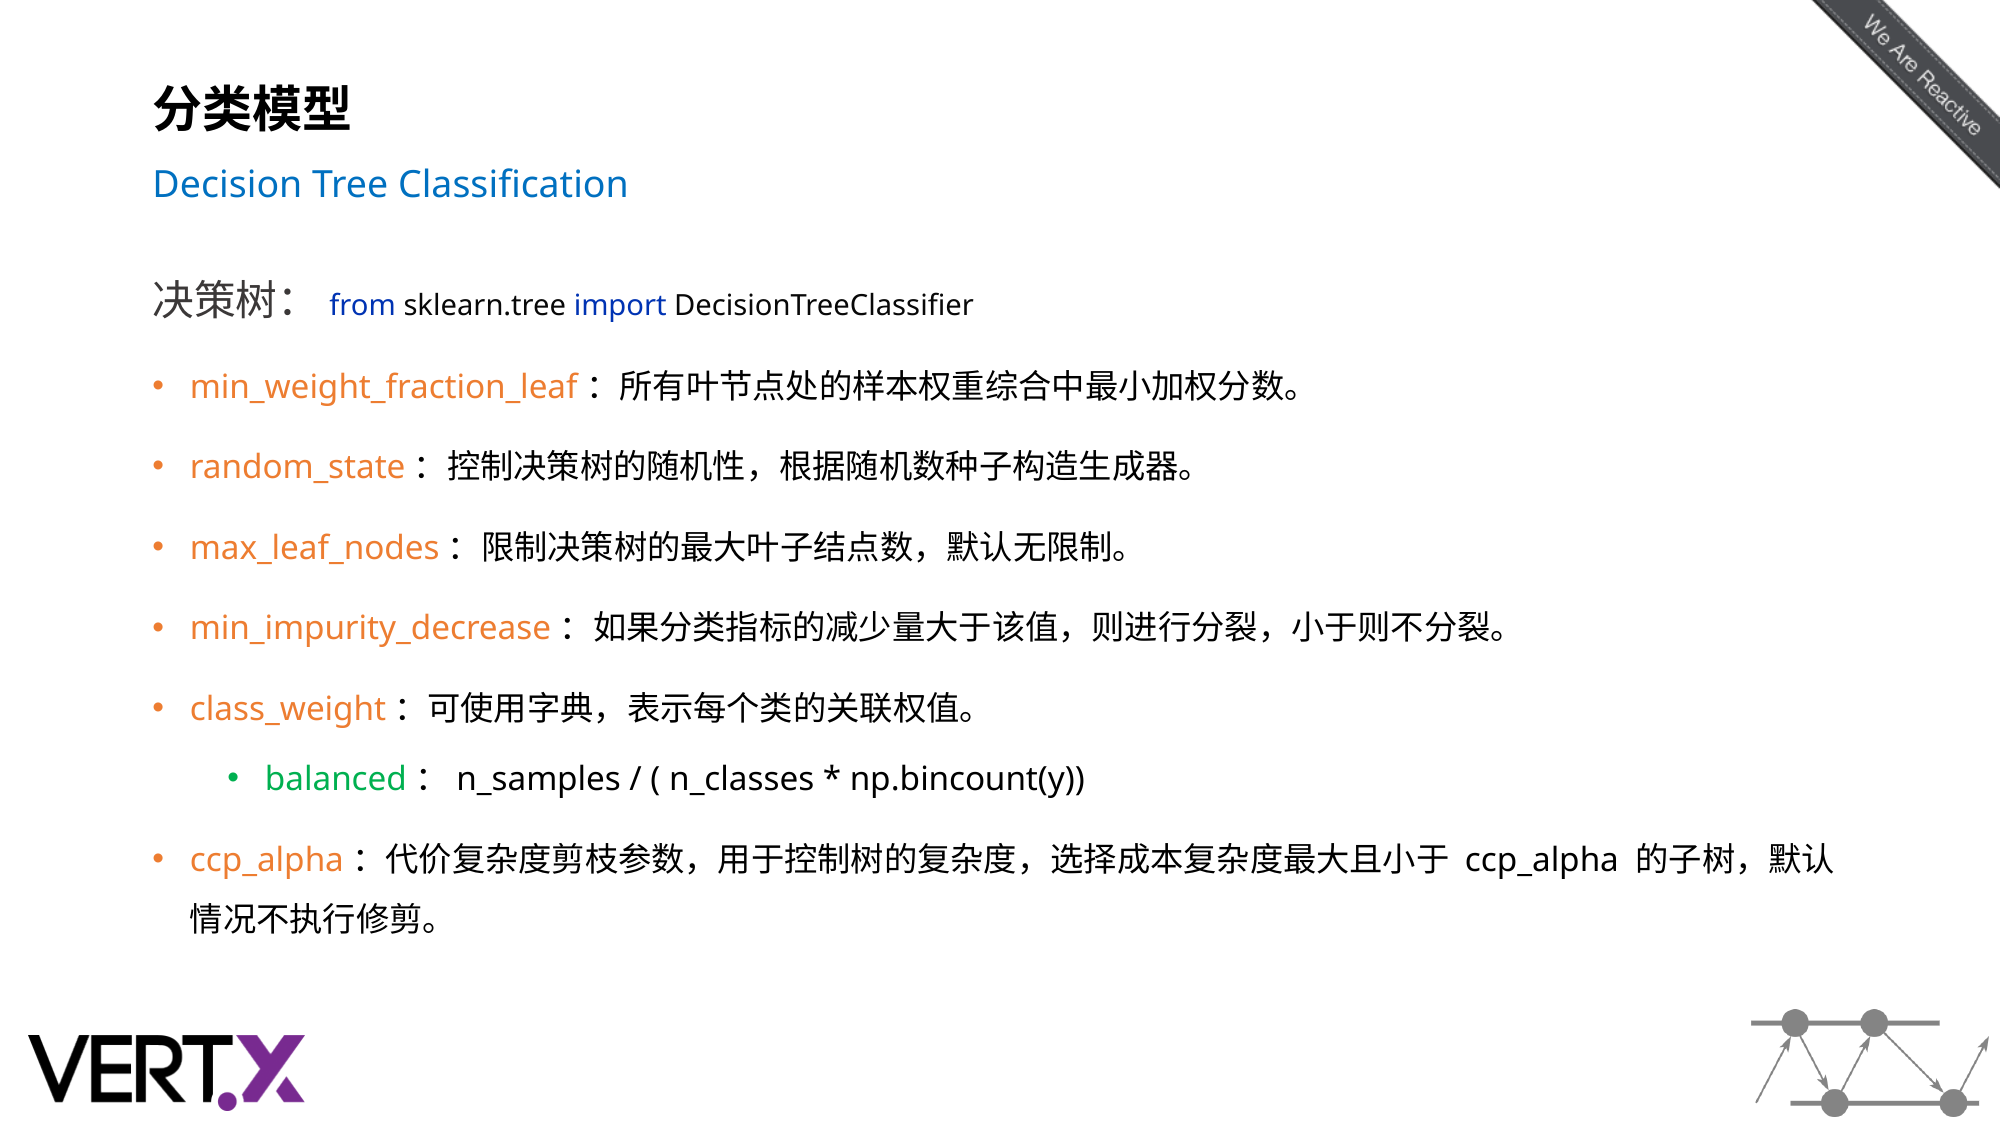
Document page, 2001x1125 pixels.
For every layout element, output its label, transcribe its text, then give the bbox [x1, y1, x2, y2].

text_box [1122, 484, 1888, 769]
picture [28, 1035, 306, 1111]
list 决策树：from sklearn.tree import DecisionTreeClassifier min_weight_fraction_leaf：所有叶节点处的样本权重综合中最小加权分数。 random_state：控制决策树的随机性，根据随机数种子构造生成器。 max_leaf_nodes：限制决策树的最大叶子结点数，默认无限制。 min_impurity_decrease：如果分类指标的减少量大于该值，则进行分裂，小于则不分裂。 class_weight：可使用字典，表示每个类的关联权值。 balanced：n_samples / ( n_classes * np.bincount(y)) ccp_alpha：代价复杂度剪枝参数，用于控制树的复杂度，选择成本复杂度最大且小于 ccp_alpha 的子树，默认情况不执行修剪。 [137, 241, 1863, 1014]
title 分类模型 Decision Tree Classification [137, 31, 1863, 221]
